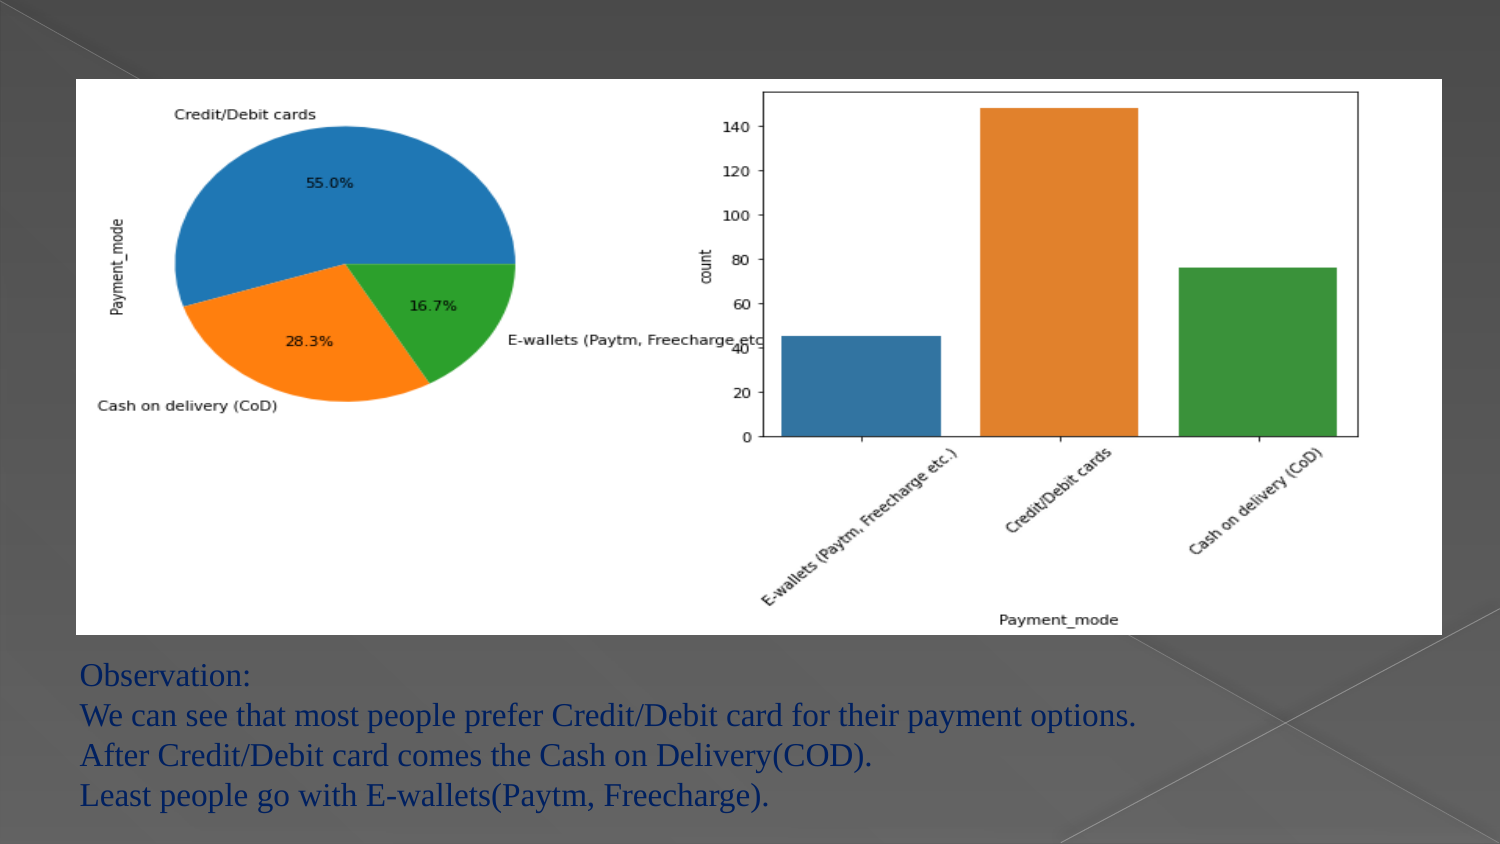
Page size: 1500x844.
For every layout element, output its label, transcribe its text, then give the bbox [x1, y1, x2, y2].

picture [76, 79, 1442, 635]
text_box Observation: We can see that most people prefer Credit/Debit card for their payment options. After Credit/Debit card comes the Cash on Delivery(COD). Least people go with E-wallets(Paytm, Freecharge). [64, 646, 1424, 844]
